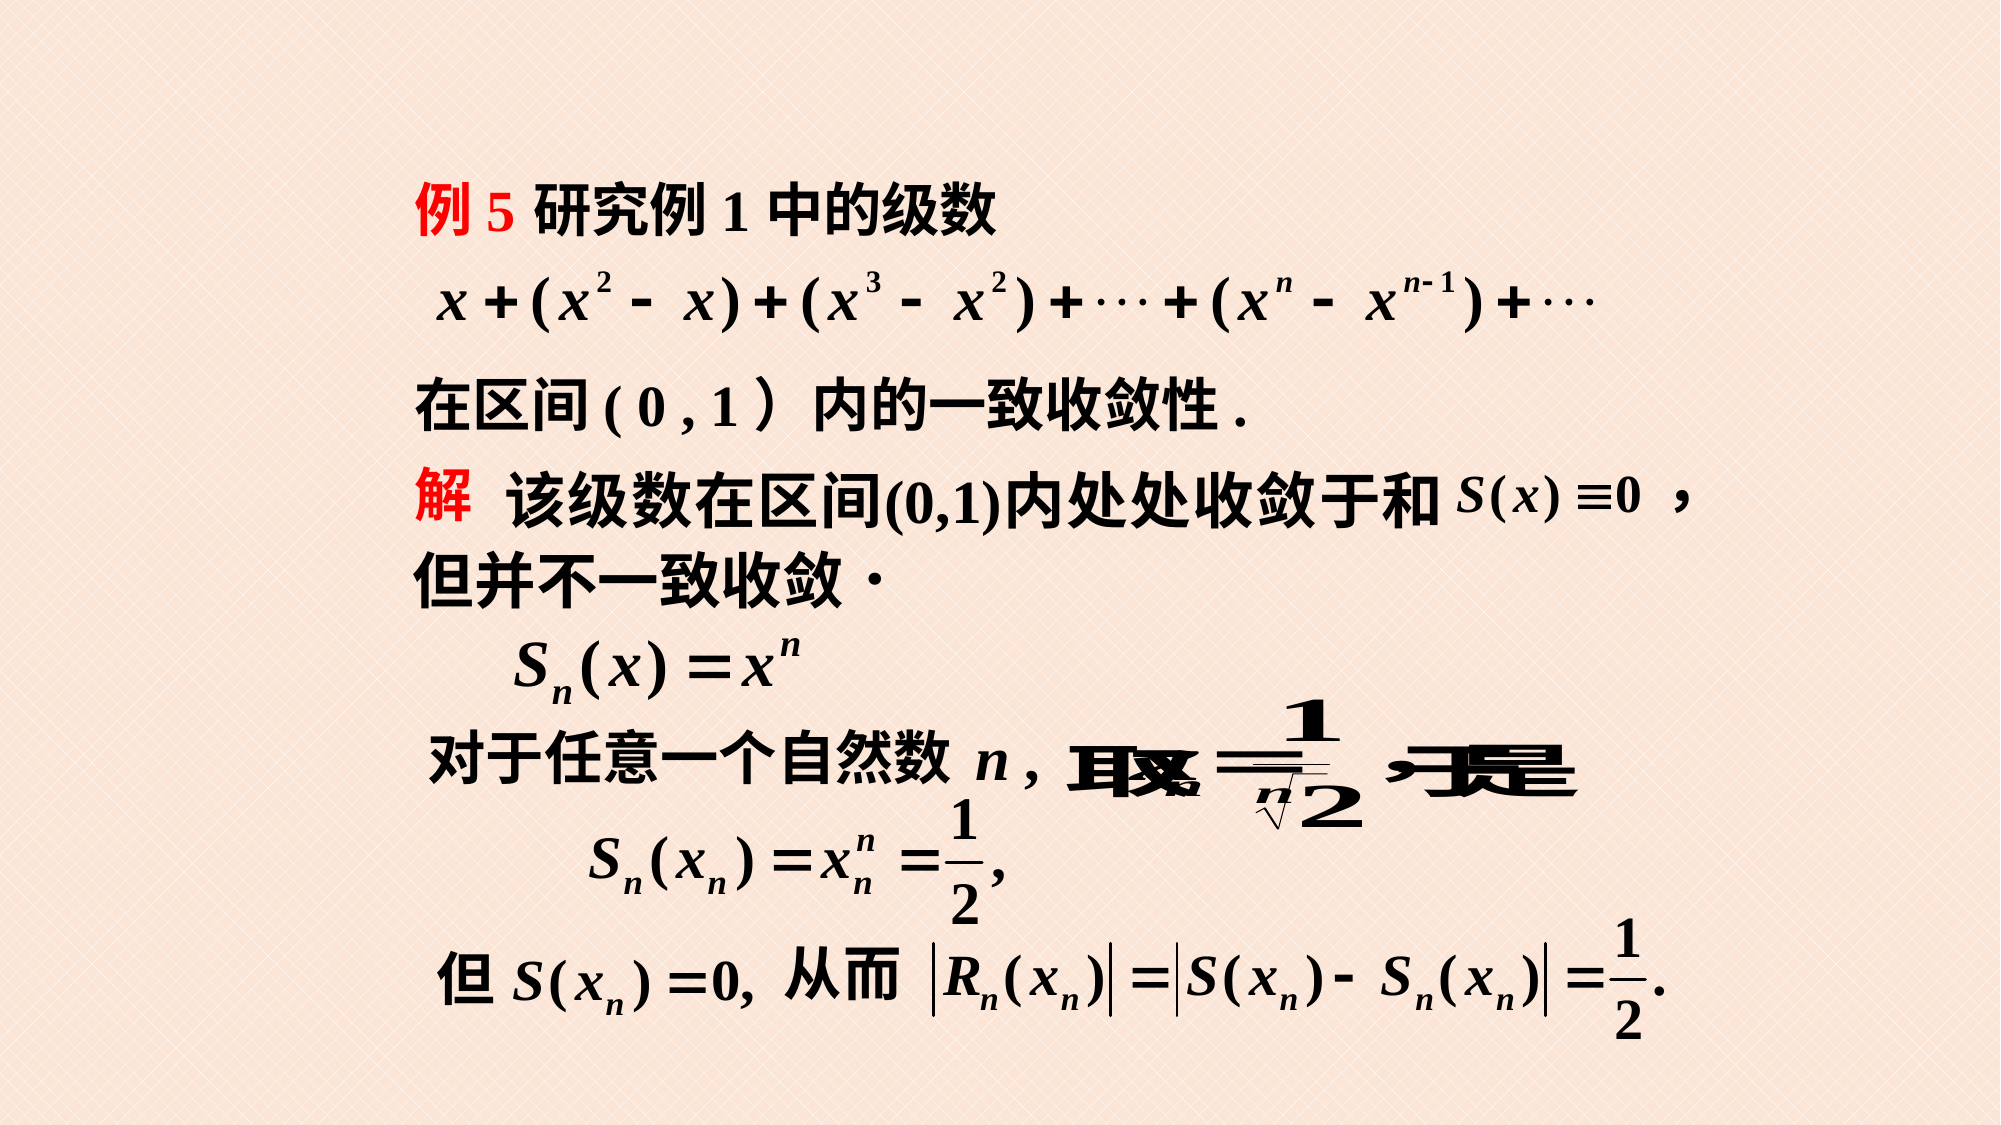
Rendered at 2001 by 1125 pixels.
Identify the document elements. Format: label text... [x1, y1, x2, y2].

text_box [412, 713, 1051, 799]
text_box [1064, 680, 1603, 843]
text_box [428, 941, 767, 1030]
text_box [782, 907, 1670, 1045]
text_box 在区间( 0 , 1）内的一致收敛性. [399, 360, 1254, 446]
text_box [428, 262, 1601, 340]
text_box 解 [399, 450, 500, 536]
text_box 例5 [399, 165, 552, 251]
text_box 研究例1中的级数 [518, 165, 1194, 250]
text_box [576, 777, 1015, 939]
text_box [412, 461, 1714, 623]
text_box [499, 614, 815, 713]
